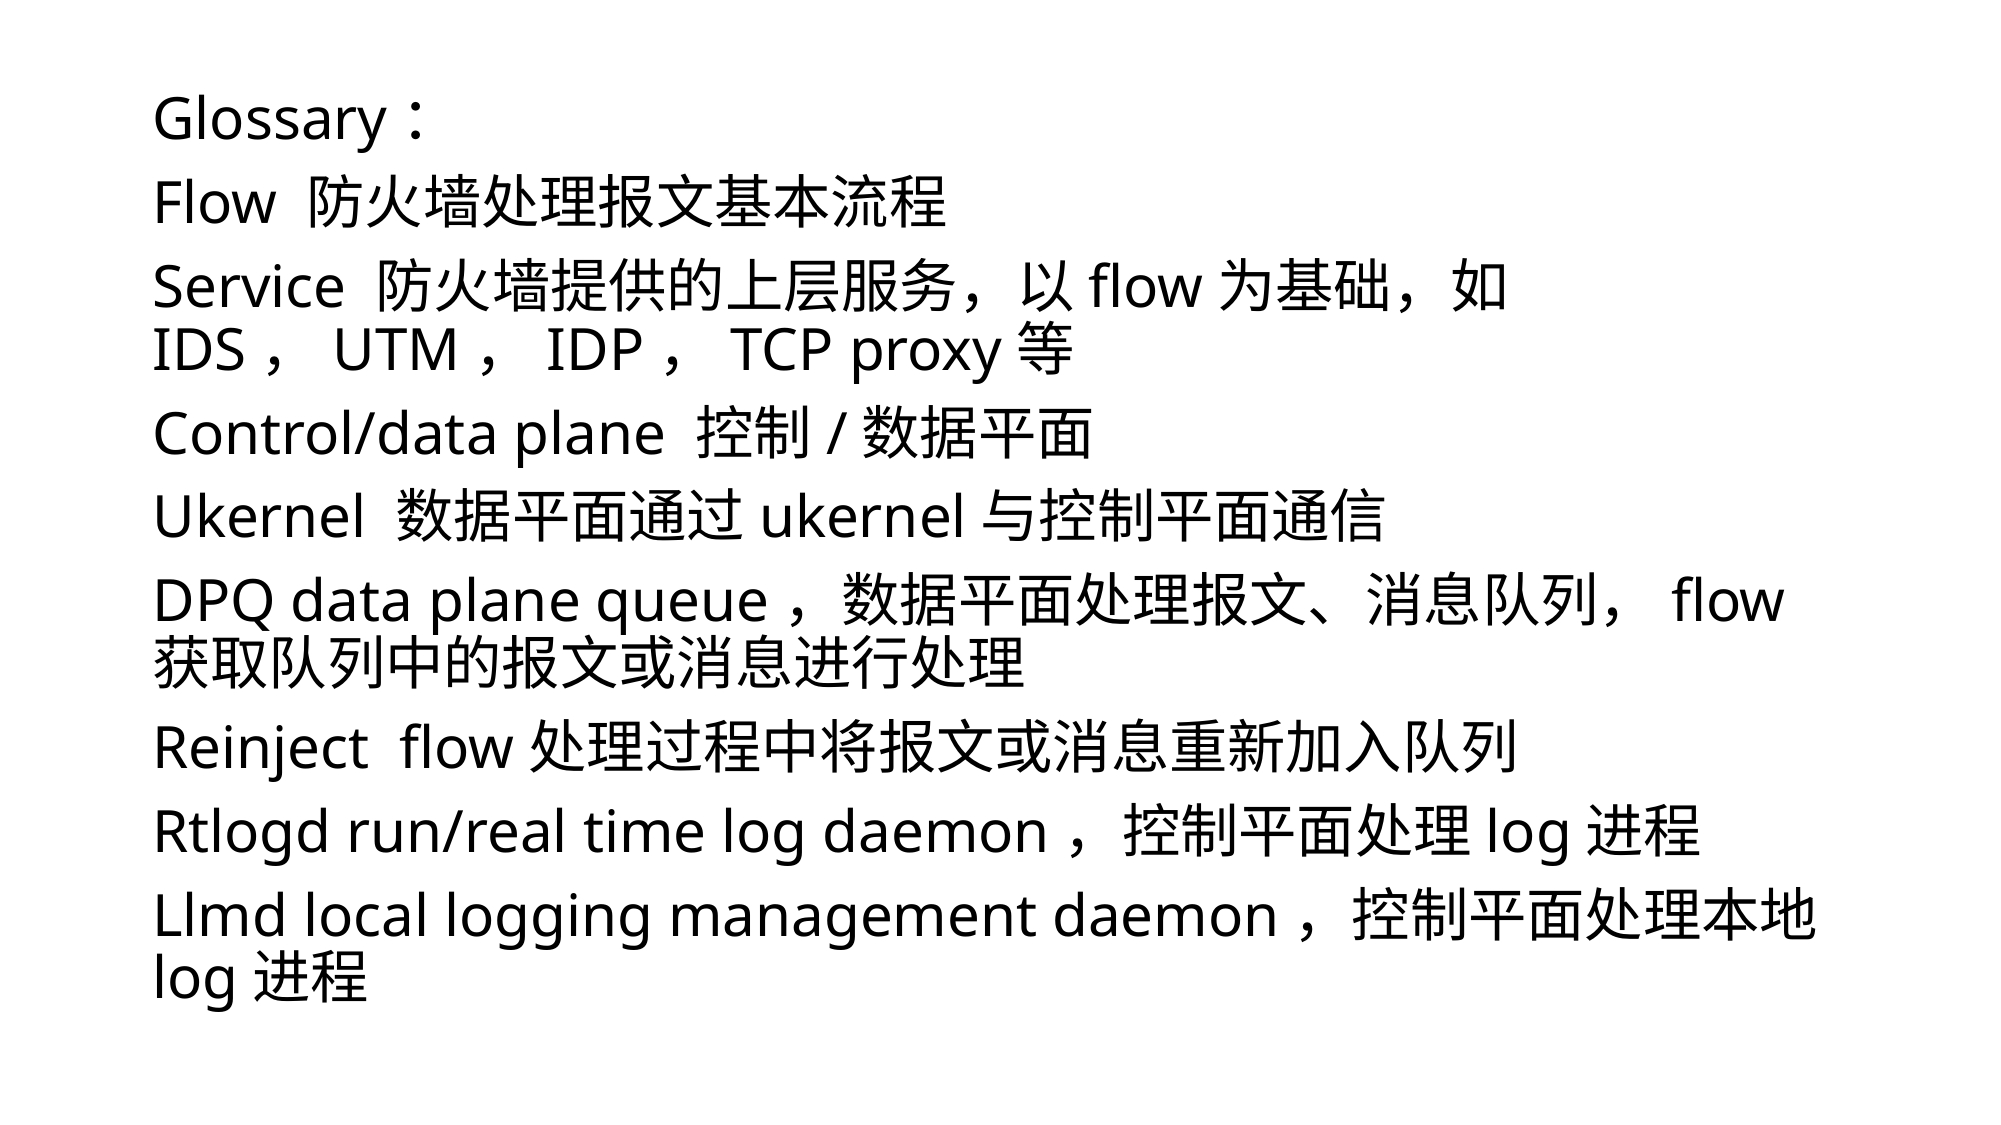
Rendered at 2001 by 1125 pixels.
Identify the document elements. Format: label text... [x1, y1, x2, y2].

list Glossary： Flow 防火墙处理报文基本流程 Service 防火墙提供的上层服务，以flow为基础，如IDS，UTM，IDP，TCP proxy等 Control/data plane 控制/数据平面 Ukernel 数据平面通过ukernel与控制平面通信 DPQ data plane queue，数据平面处理报文、消息队列，flow获取队列中的报文或消息进行处理 Reinject flow处理过程中将报文或消息重新加入队列 Rtlogd run/real time log daemon，控制平面处理log进程 Llmd local logging management daemon，控制平面处理本地log进程 [137, 81, 1863, 1064]
